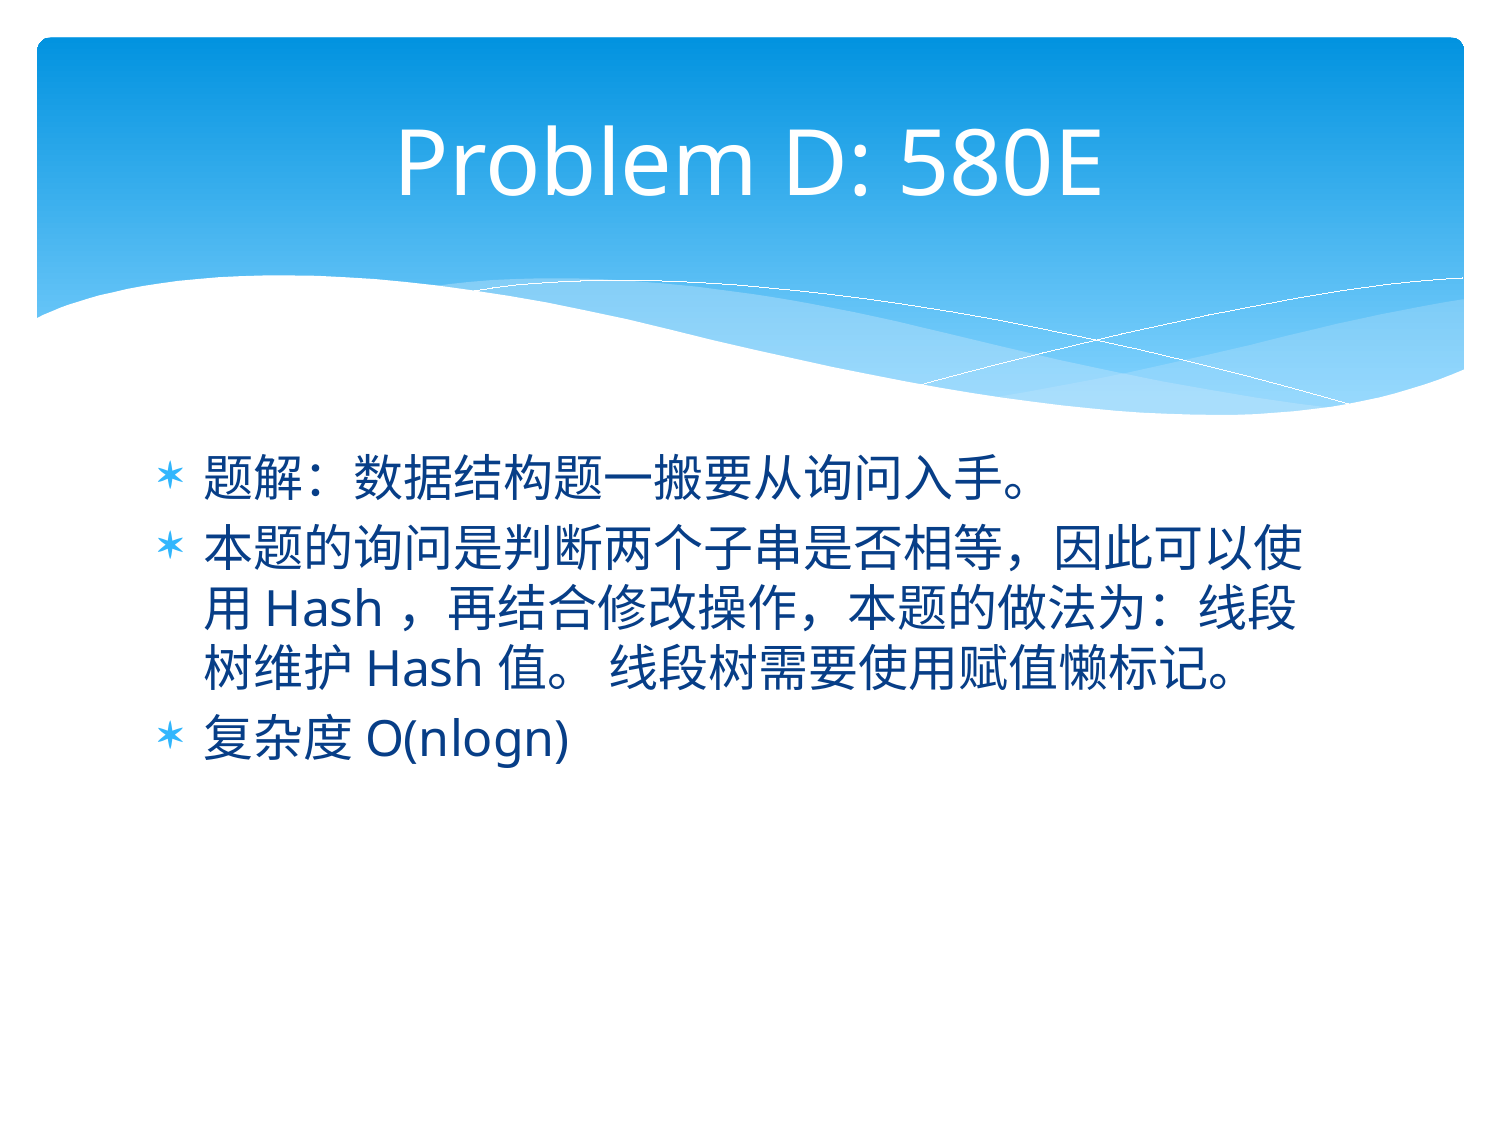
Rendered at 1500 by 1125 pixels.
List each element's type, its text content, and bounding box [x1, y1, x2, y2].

title Problem D: 580E [75, 55, 1425, 261]
list 题解：数据结构题一搬要从询问入手。 本题的询问是判断两个子串是否相等，因此可以使用Hash，再结合修改操作，本题的做法为：线段树维护Hash值。 线段树需要使用赋值懒标记。 复杂度O(nlogn) [143, 438, 1359, 1005]
